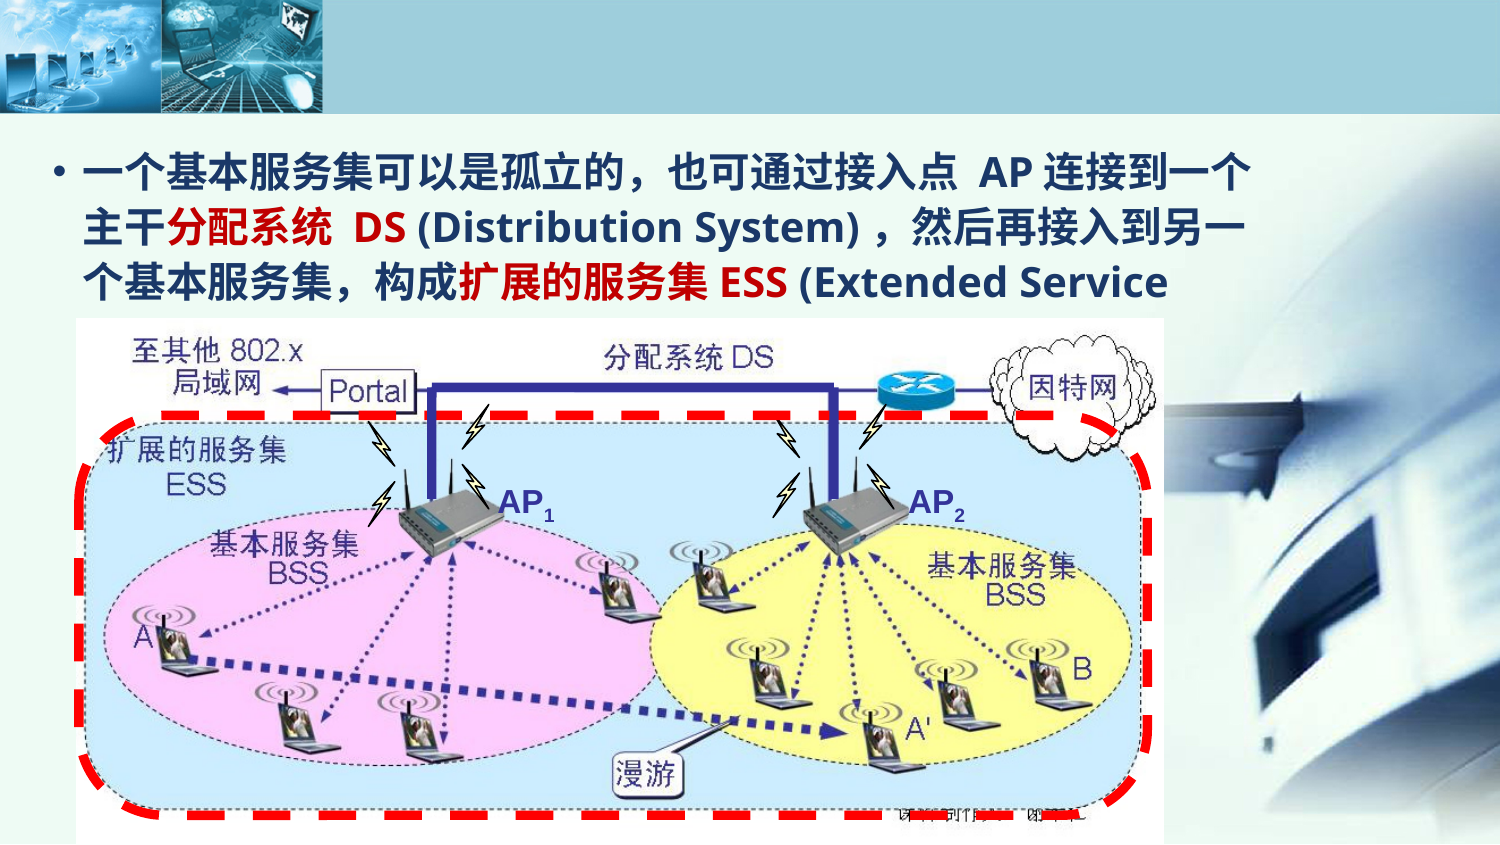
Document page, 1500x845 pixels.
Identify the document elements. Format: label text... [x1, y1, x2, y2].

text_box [76, 318, 1164, 844]
text_box 一个基本服务集可以是孤立的，也可通过接入点 AP连接到一个主干分配系统 DS (Distribution System)，然后再接入到另一个基本服务集，构成扩展的服务集ESS (Extended Service Set)。 [38, 133, 1282, 369]
picture [0, 0, 1500, 844]
